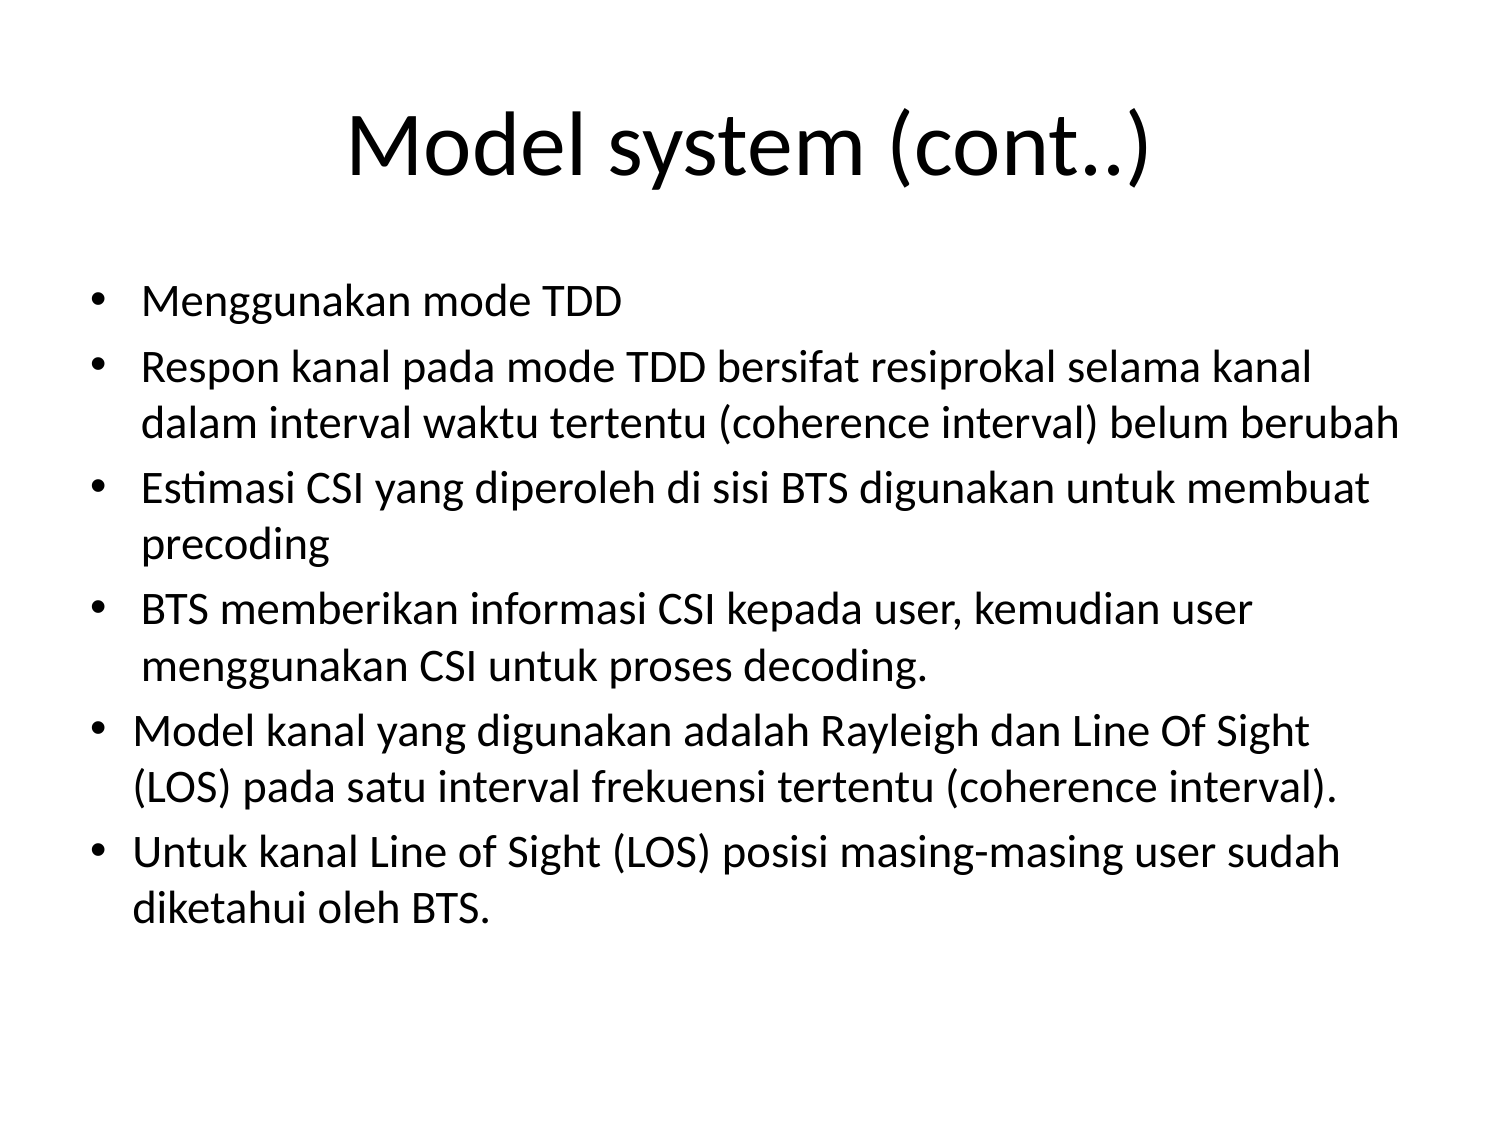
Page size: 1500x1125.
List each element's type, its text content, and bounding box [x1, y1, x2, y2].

title Model system (cont..) [75, 45, 1425, 233]
list Menggunakan mode TDD Respon kanal pada mode TDD bersifat resiprokal selama kanal dalam interval waktu tertentu (coherence interval) belum berubah Estimasi CSI yang diperoleh di sisi BTS digunakan untuk membuat precoding BTS memberikan informasi CSI kepada user, kemudian user menggunakan CSI untuk proses decoding. Model kanal yang digunakan adalah Rayleigh dan Line Of Sight (LOS) pada satu interval frekuensi tertentu (coherence interval). Untuk kanal Line of Sight (LOS) posisi masing-masing user sudah diketahui oleh BTS. [75, 262, 1425, 1005]
